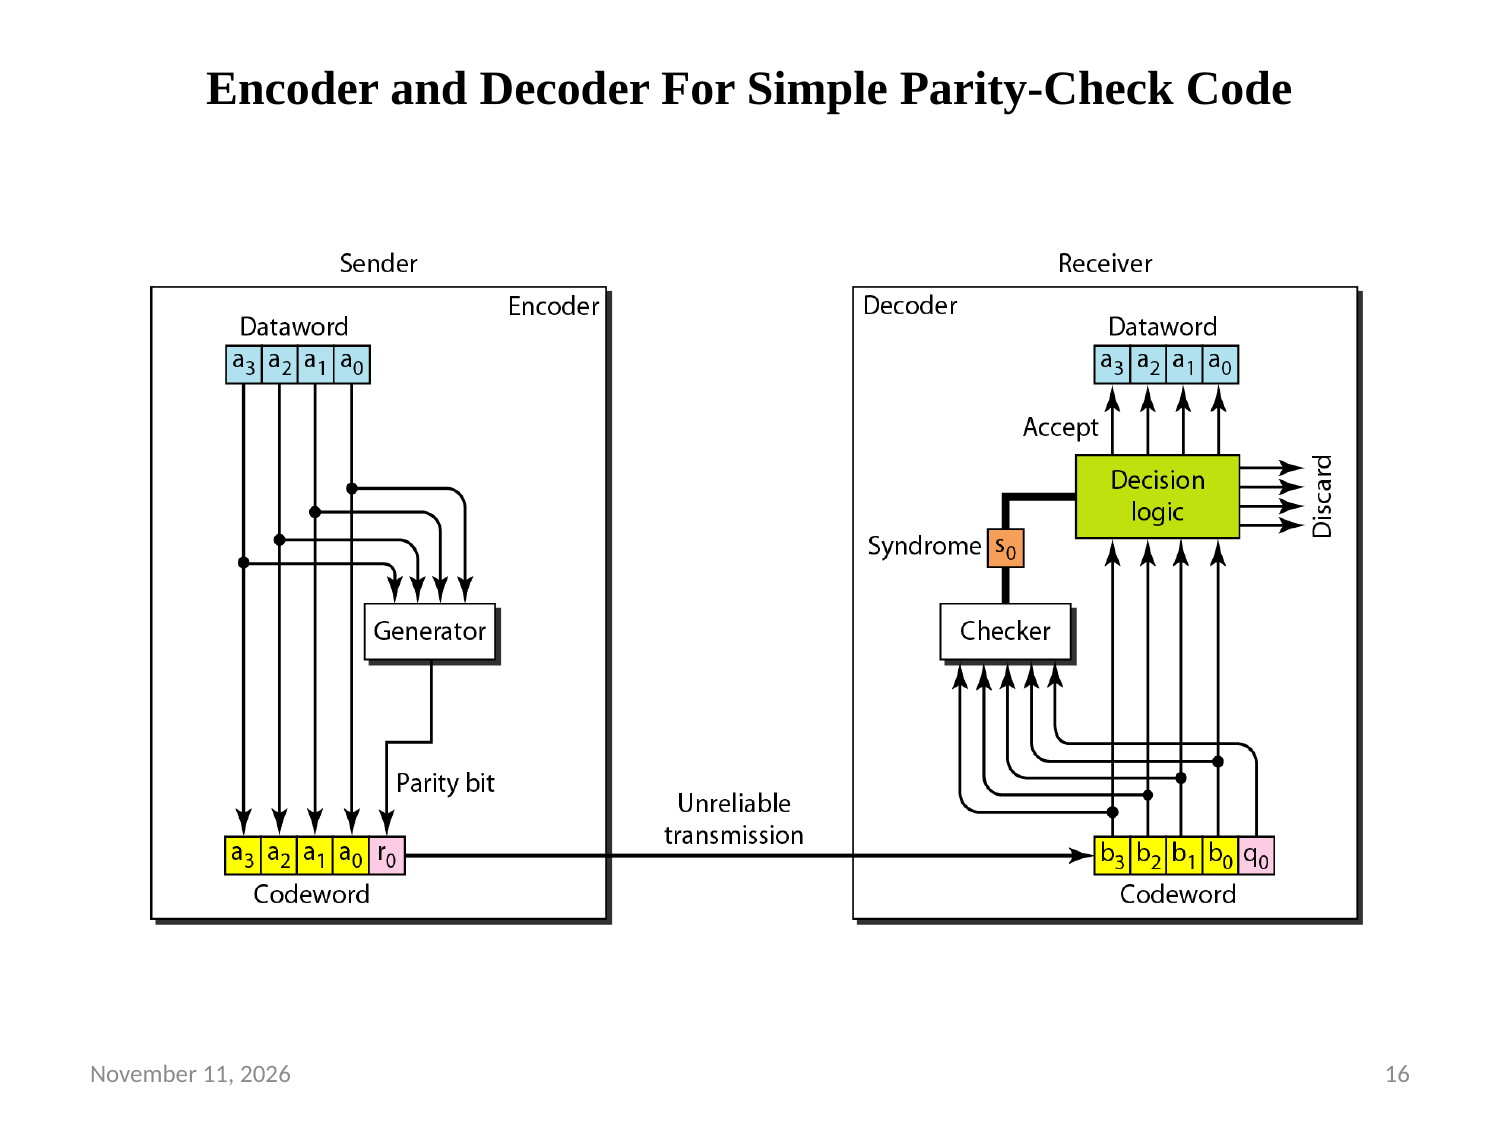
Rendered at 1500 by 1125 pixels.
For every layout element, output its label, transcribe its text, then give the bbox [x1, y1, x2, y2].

title Encoder and Decoder For Simple Parity-Check Code [75, 45, 1425, 125]
slide_number 16 [1074, 1042, 1425, 1103]
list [149, 249, 1363, 926]
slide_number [75, 1042, 425, 1103]
